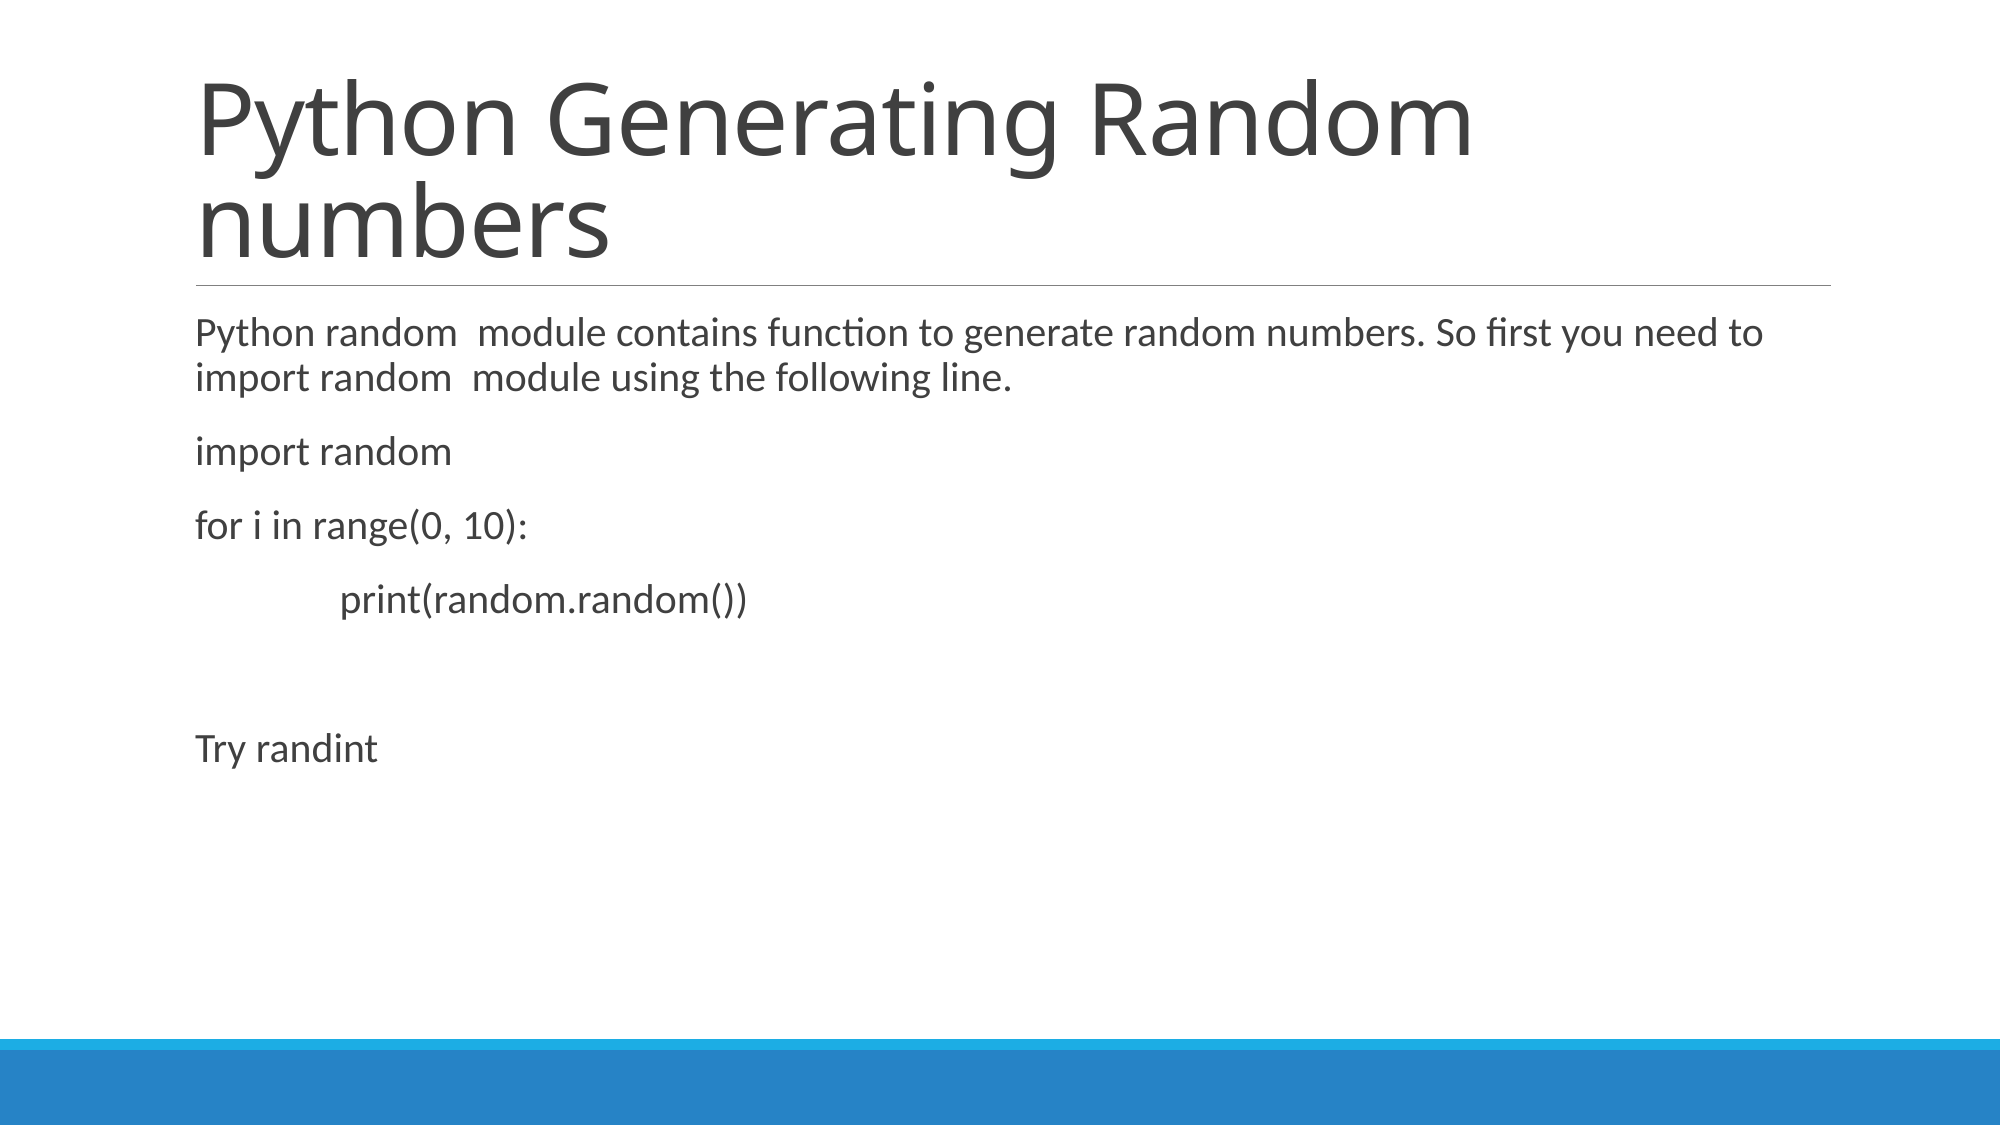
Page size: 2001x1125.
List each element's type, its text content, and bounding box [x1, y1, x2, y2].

list Python random module contains function to generate random numbers. So first you need to import random module using the following line. import random for i in range(0, 10): print(random.random()) Try randint [180, 302, 1830, 963]
title Python Generating Random numbers [180, 47, 1830, 285]
